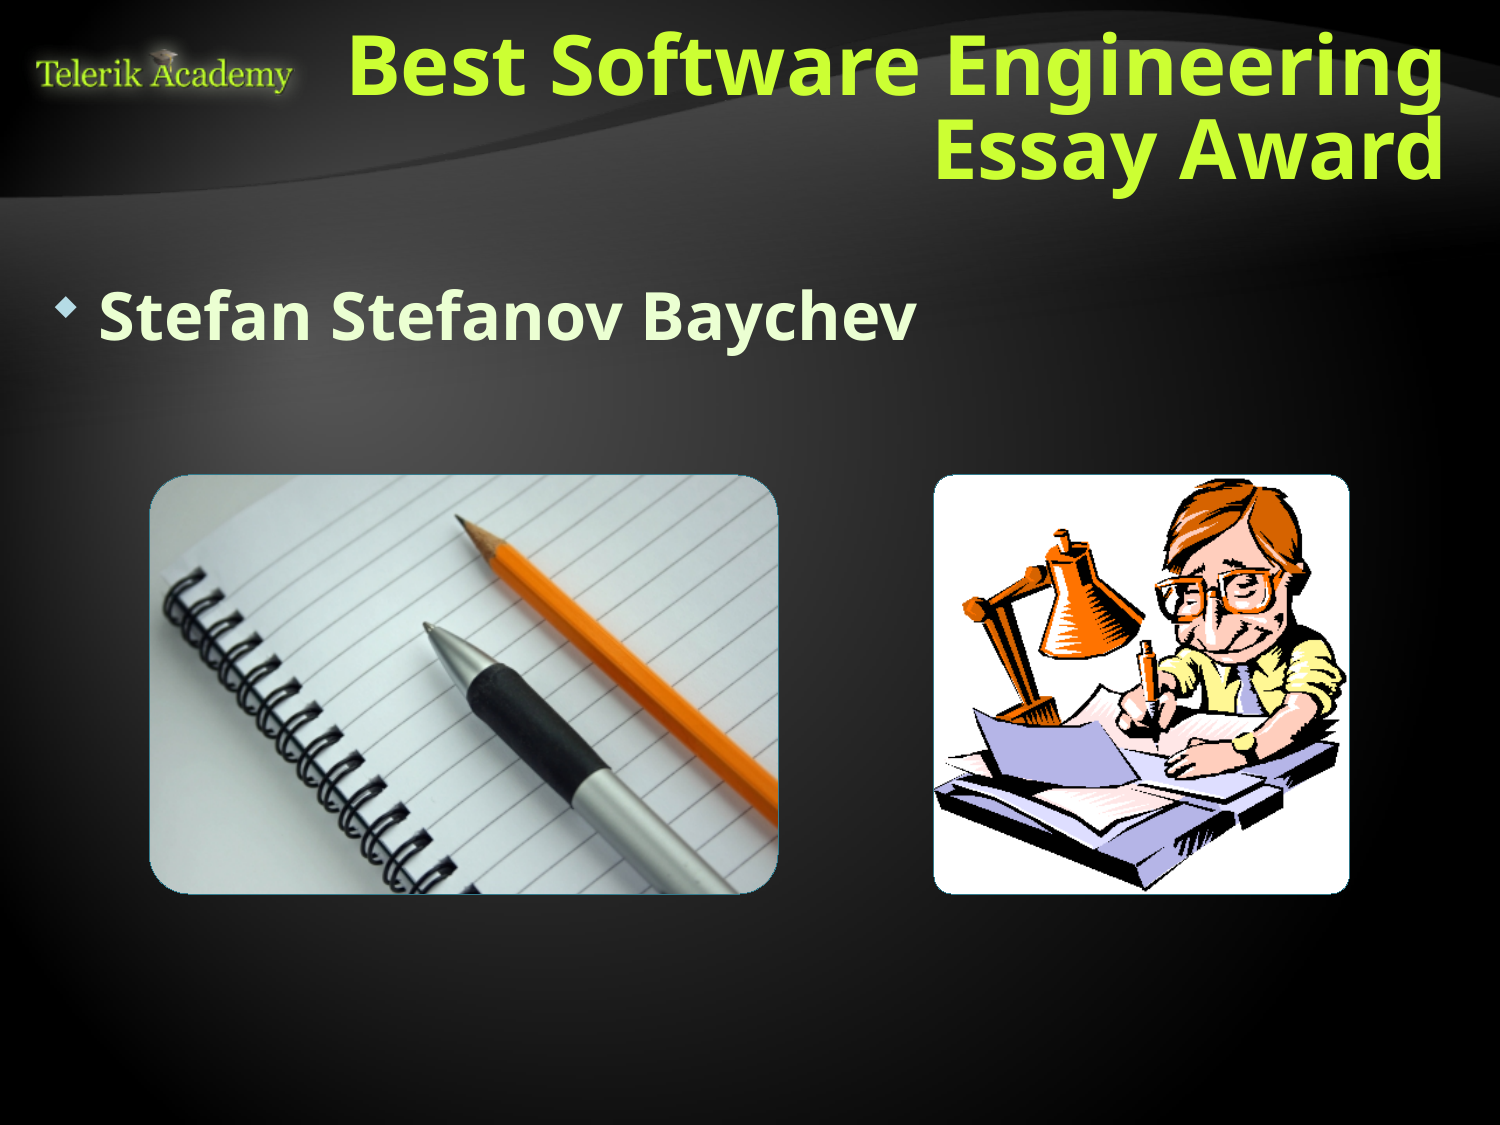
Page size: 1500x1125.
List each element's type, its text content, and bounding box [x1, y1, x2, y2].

list Stefan Stefanov Baychev [37, 262, 1463, 1075]
title Best Software Engineering Essay Award [300, 37, 1463, 188]
picture [0, 0, 1500, 1125]
